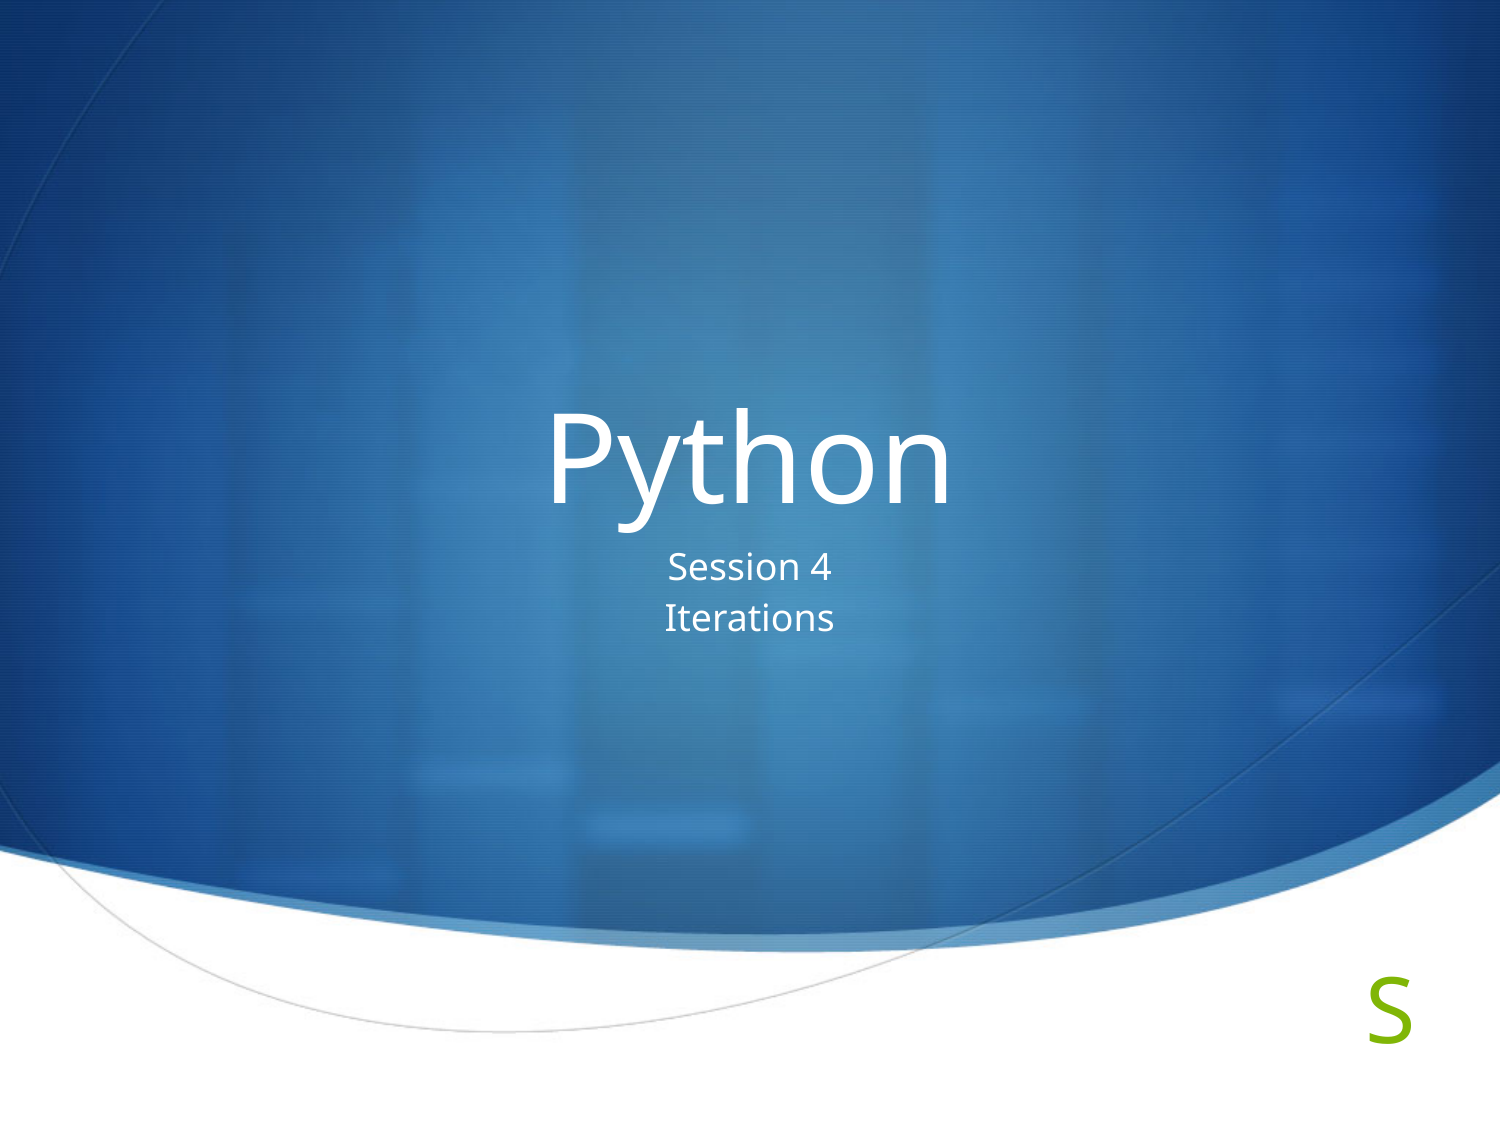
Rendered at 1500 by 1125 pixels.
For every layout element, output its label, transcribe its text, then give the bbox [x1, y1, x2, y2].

subtitle Session 4 Iterations [75, 542, 1425, 718]
title Python [75, 212, 1425, 529]
picture [0, 0, 1500, 1125]
